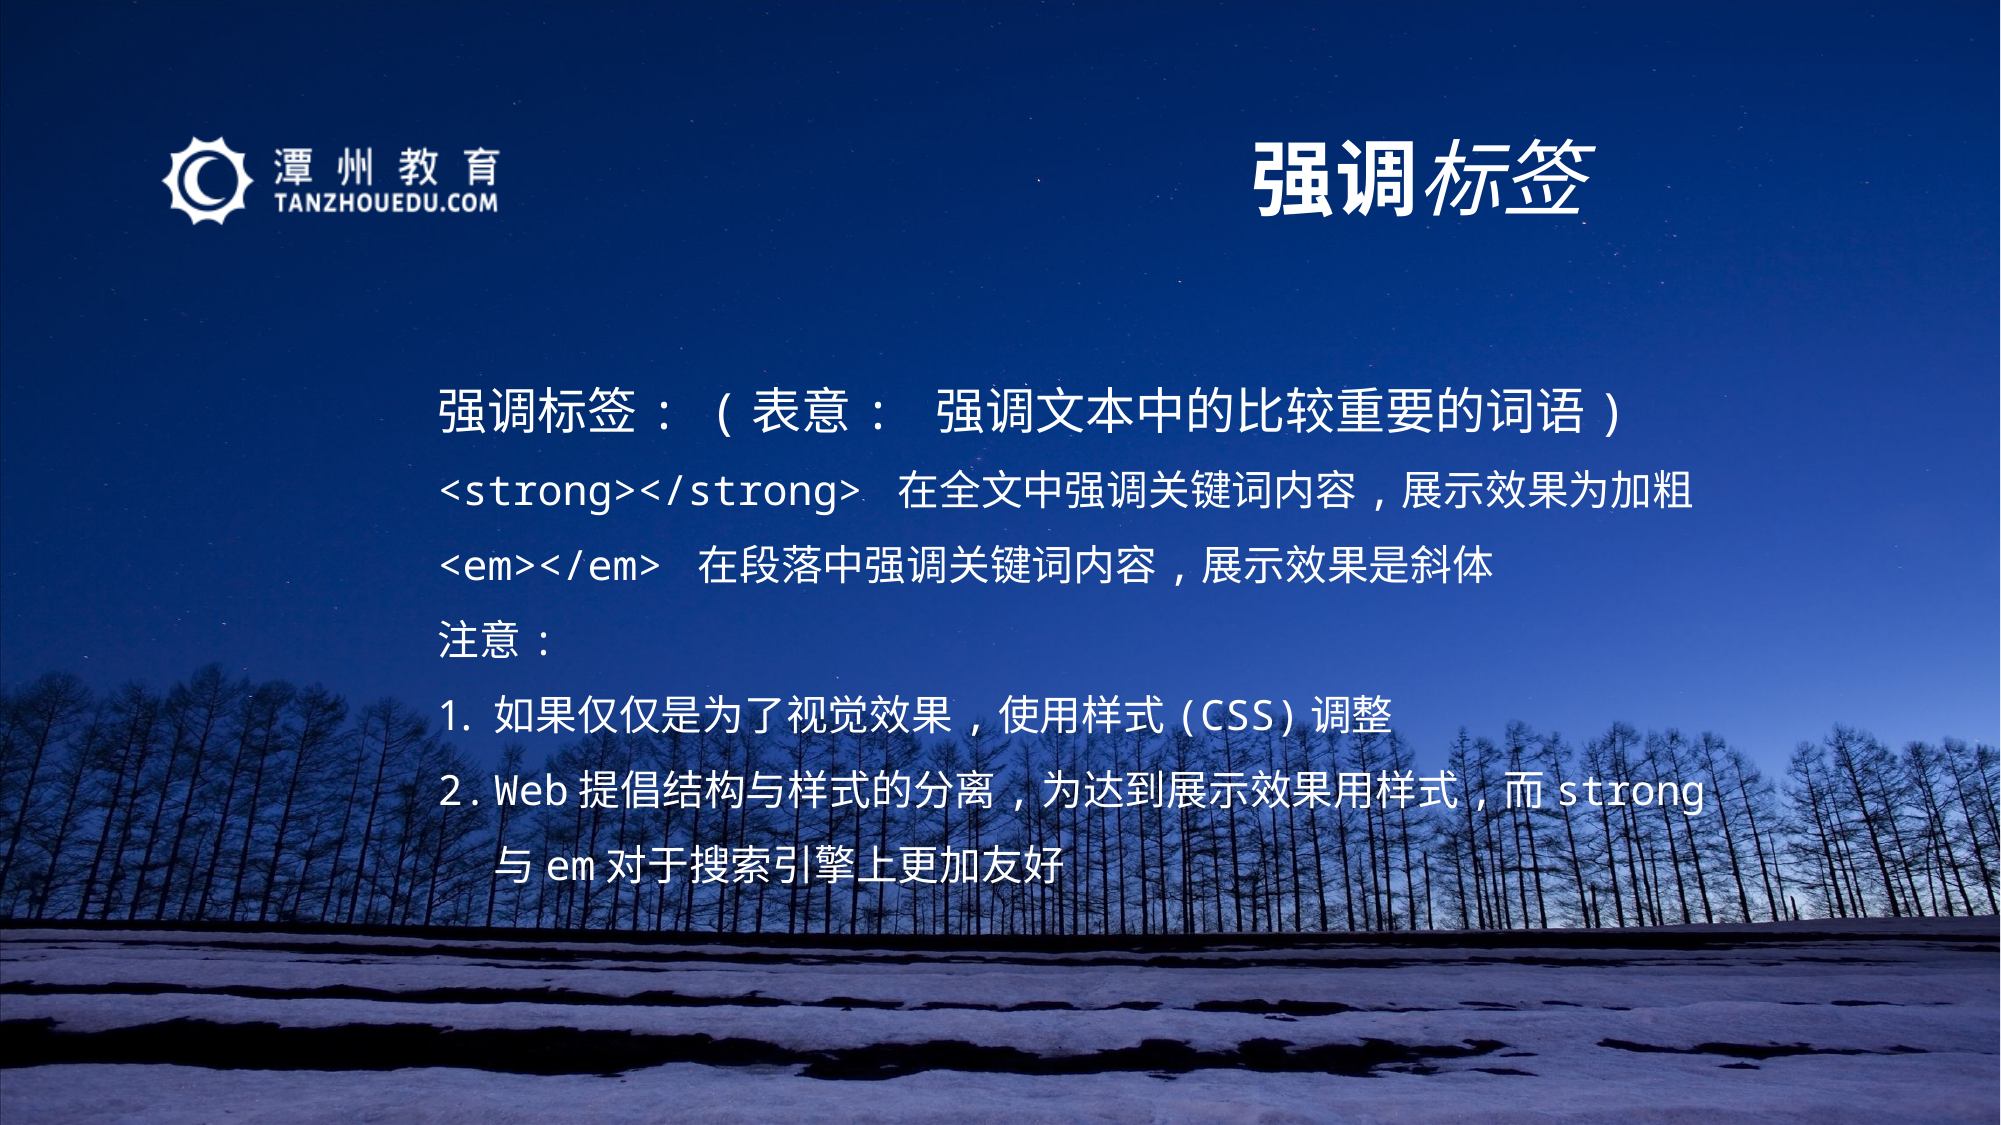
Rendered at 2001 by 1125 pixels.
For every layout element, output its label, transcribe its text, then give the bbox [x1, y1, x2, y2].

text_box 强调标签: (表意: 强调文本中的比较重要的词语) <strong></strong> 在全文中强调关键词内容,展示效果为加粗 <em></em> 在段落中强调关键词内容,展示效果是斜体 注意: 如果仅仅是为了视觉效果,使用样式(CSS)调整 Web提倡结构与样式的分离,为达到展示效果用样式,而strong与em对于搜索引擎上更加友好 [422, 341, 1753, 897]
picture [0, 0, 2001, 1125]
text_box 强调标签 [999, 119, 1837, 234]
